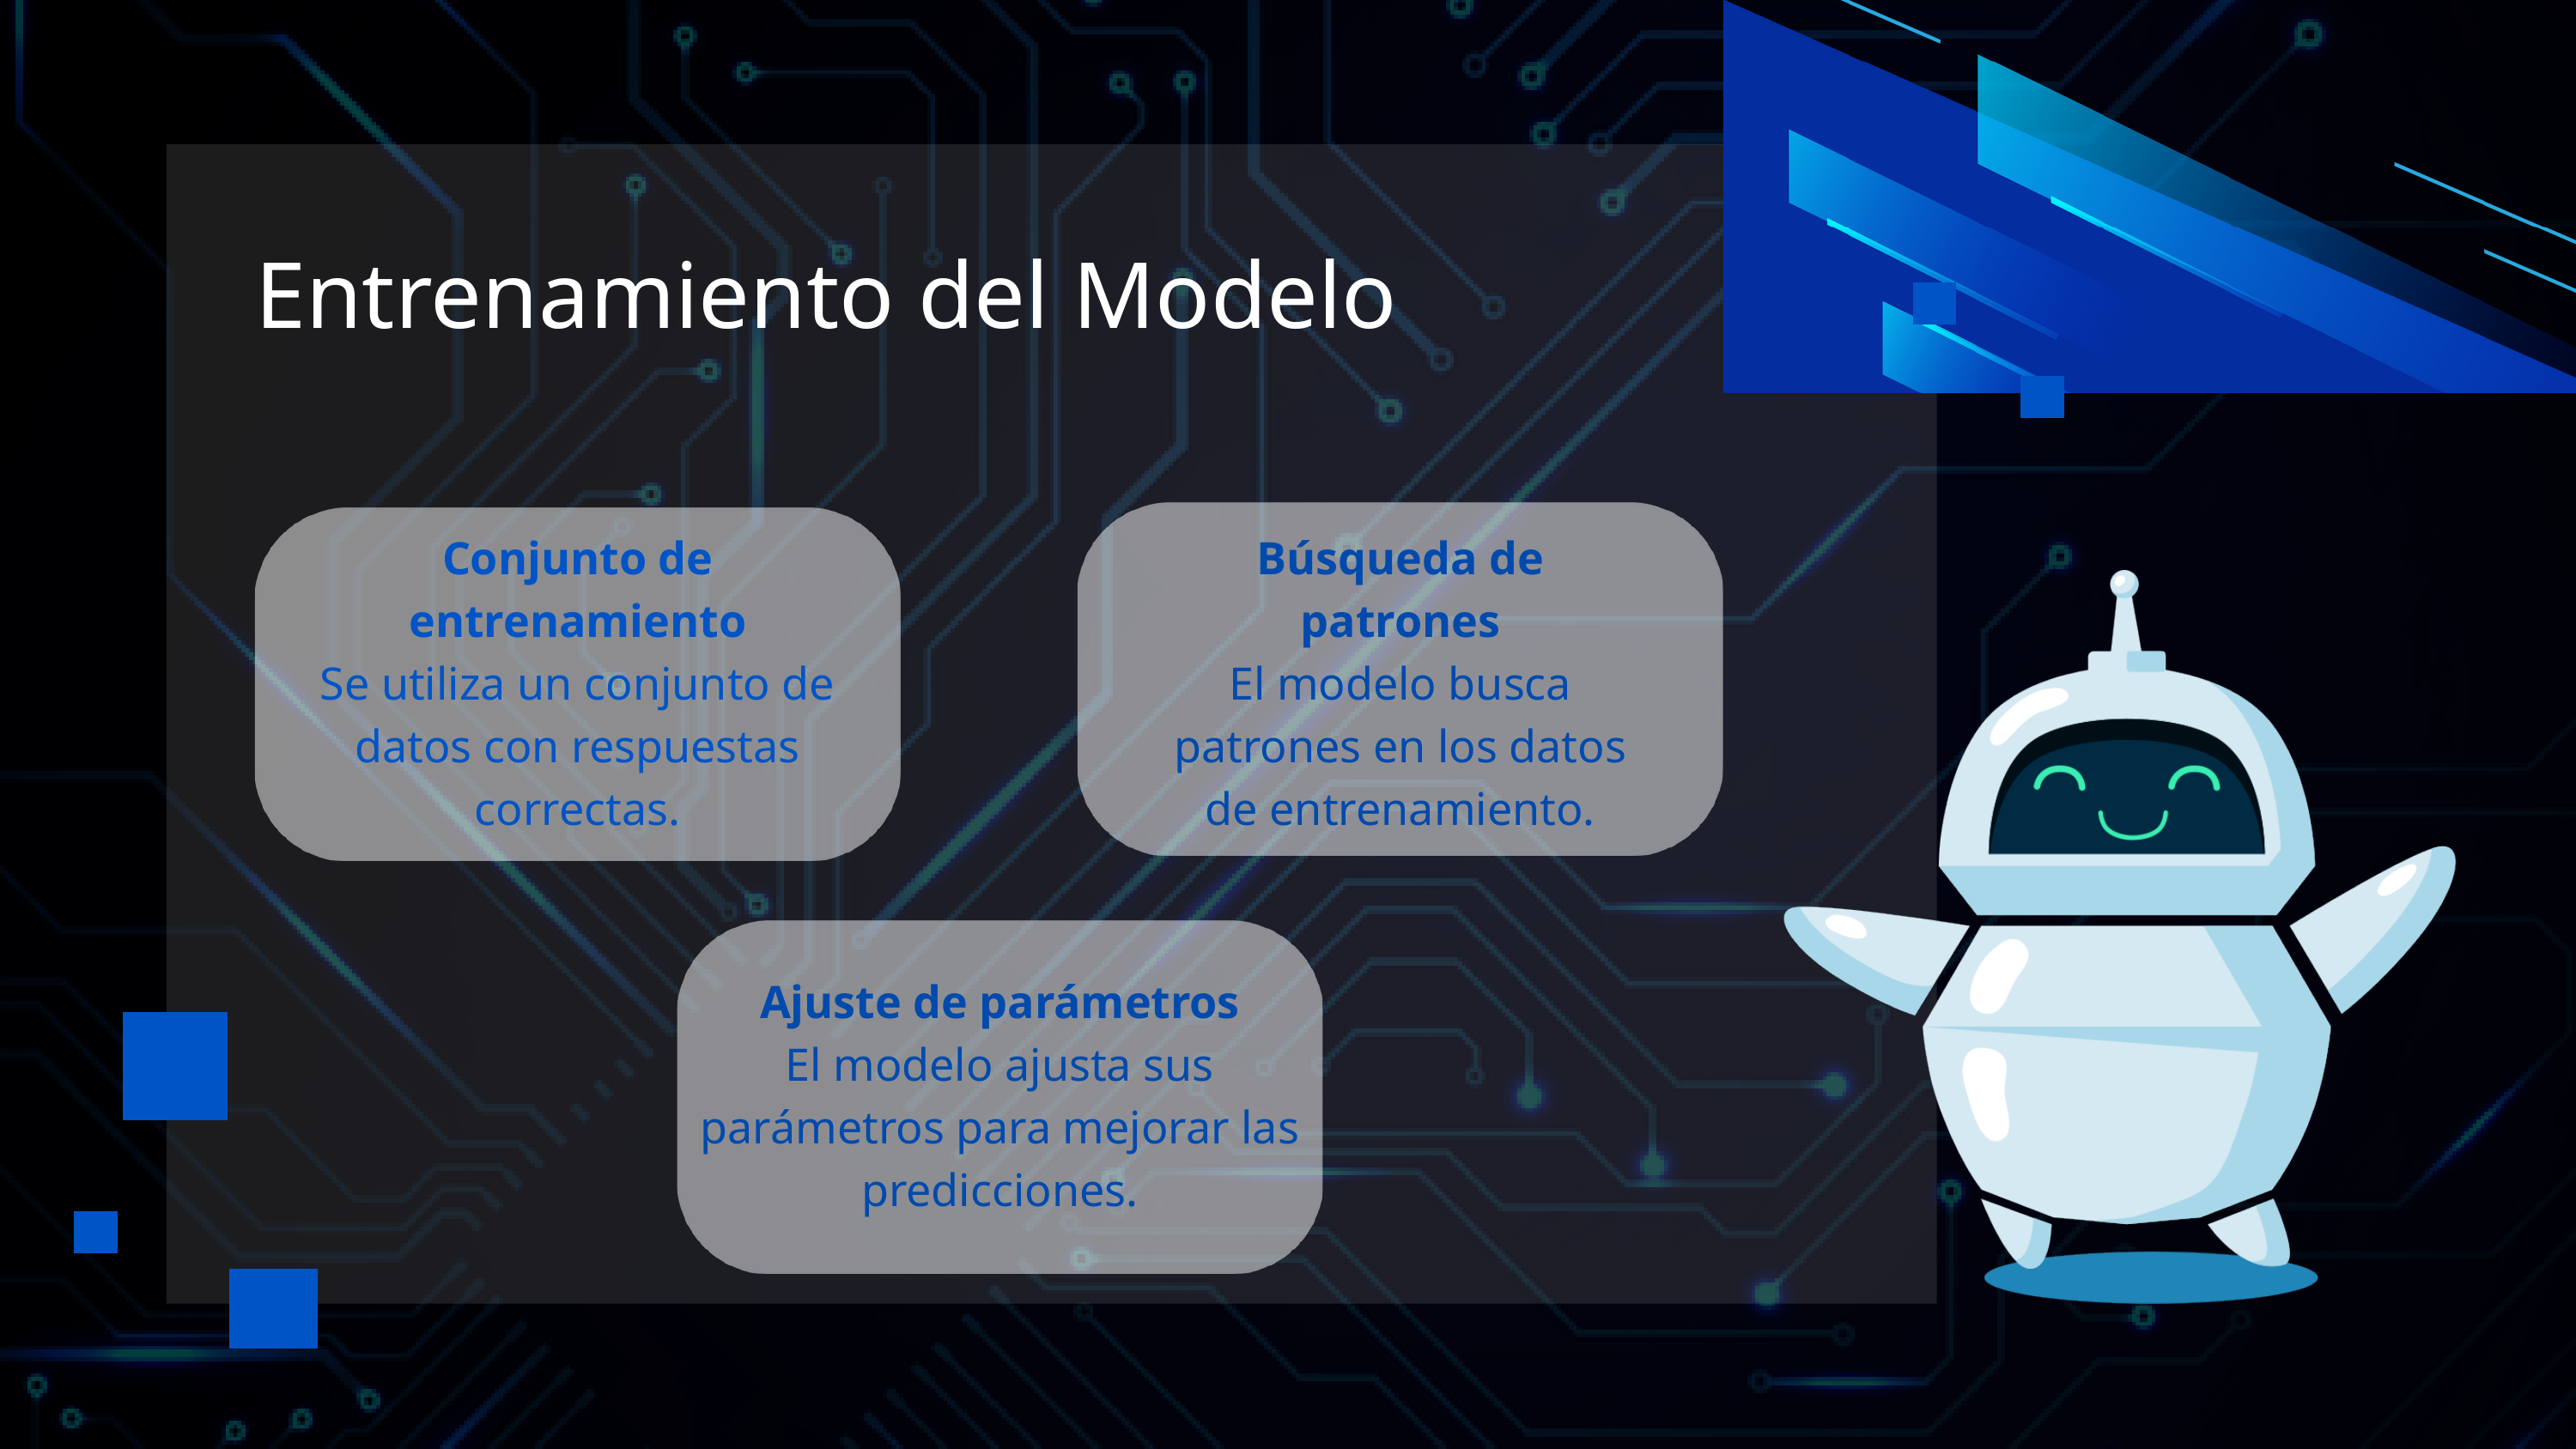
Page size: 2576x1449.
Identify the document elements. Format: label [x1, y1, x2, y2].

text_box [166, 143, 1937, 1304]
text_box [0, 0, 2576, 1449]
text_box [228, 1268, 318, 1349]
text_box [1722, 0, 2576, 393]
text_box [2020, 375, 2065, 419]
text_box [122, 1012, 228, 1121]
text_box [1941, 570, 2467, 1304]
text_box [1912, 282, 1957, 325]
text_box [73, 1210, 118, 1254]
